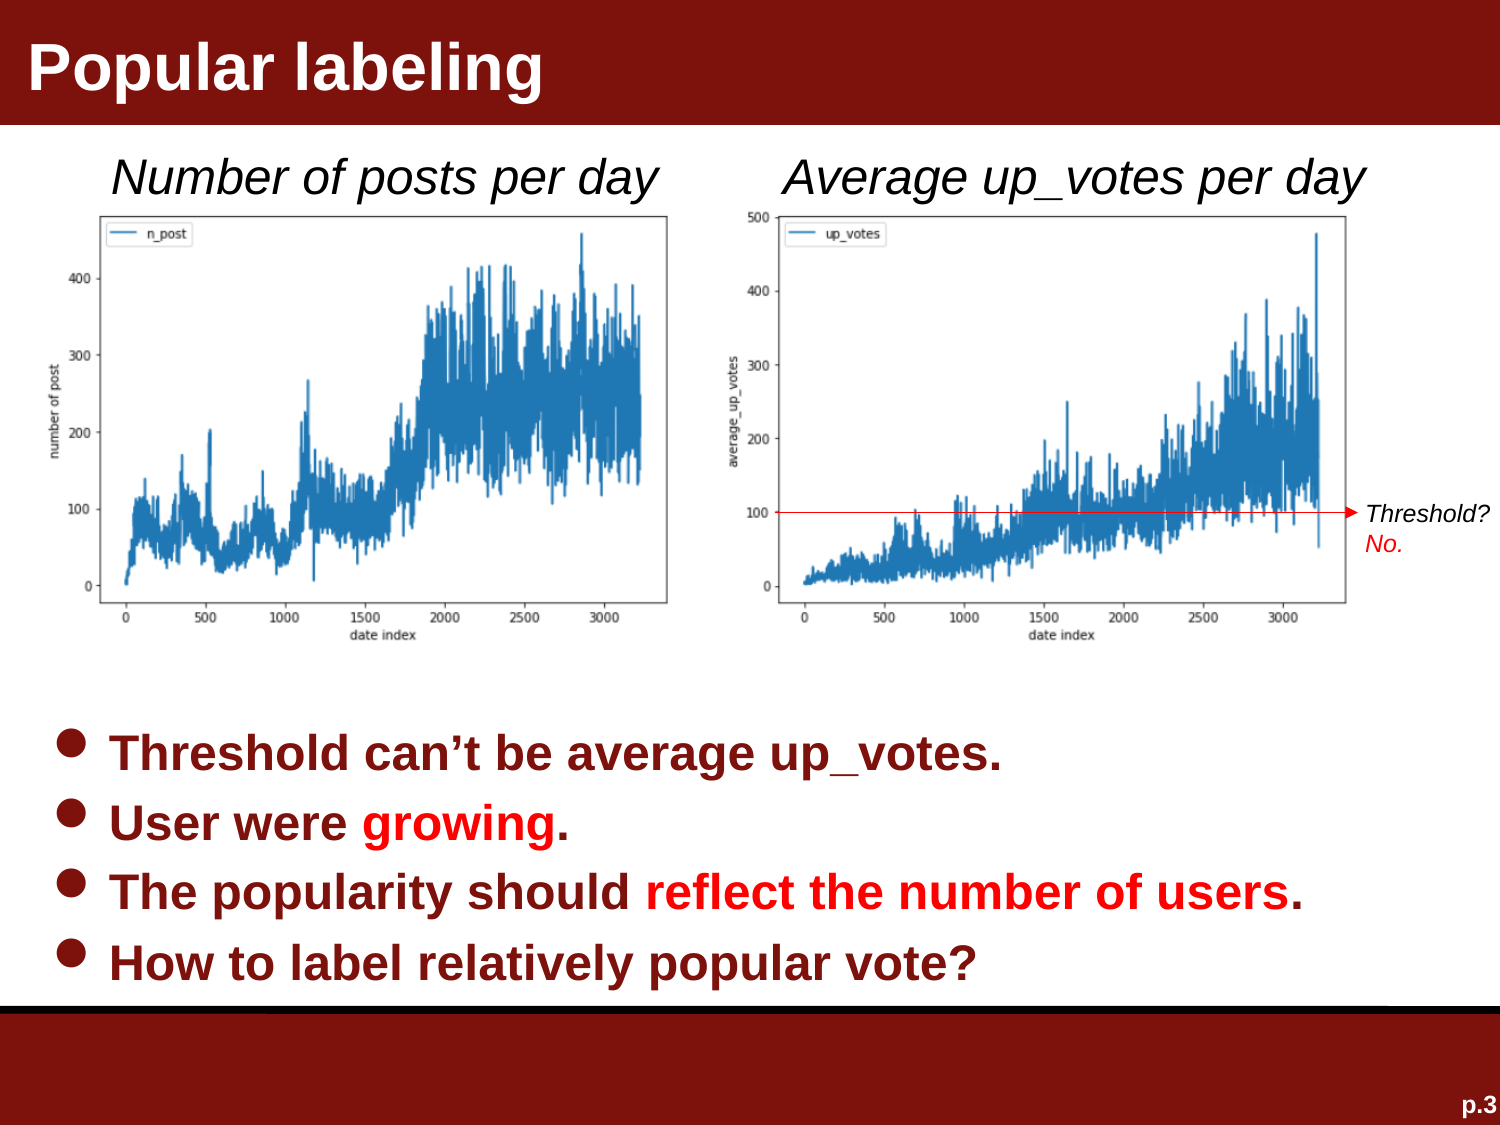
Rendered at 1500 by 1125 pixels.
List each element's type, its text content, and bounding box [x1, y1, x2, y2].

list Threshold can’t be average up_votes. User were growing. The popularity should reflect the number of users. How to label relatively popular vote? [37, 712, 1500, 988]
picture [40, 198, 1358, 651]
text_box Threshold? No. [1362, 489, 1500, 565]
text_box p.3 [1349, 1080, 1500, 1125]
text_box Number of posts per day [96, 136, 674, 197]
text_box Average up_votes per day [768, 136, 1381, 212]
title Popular labeling [12, 28, 1350, 100]
